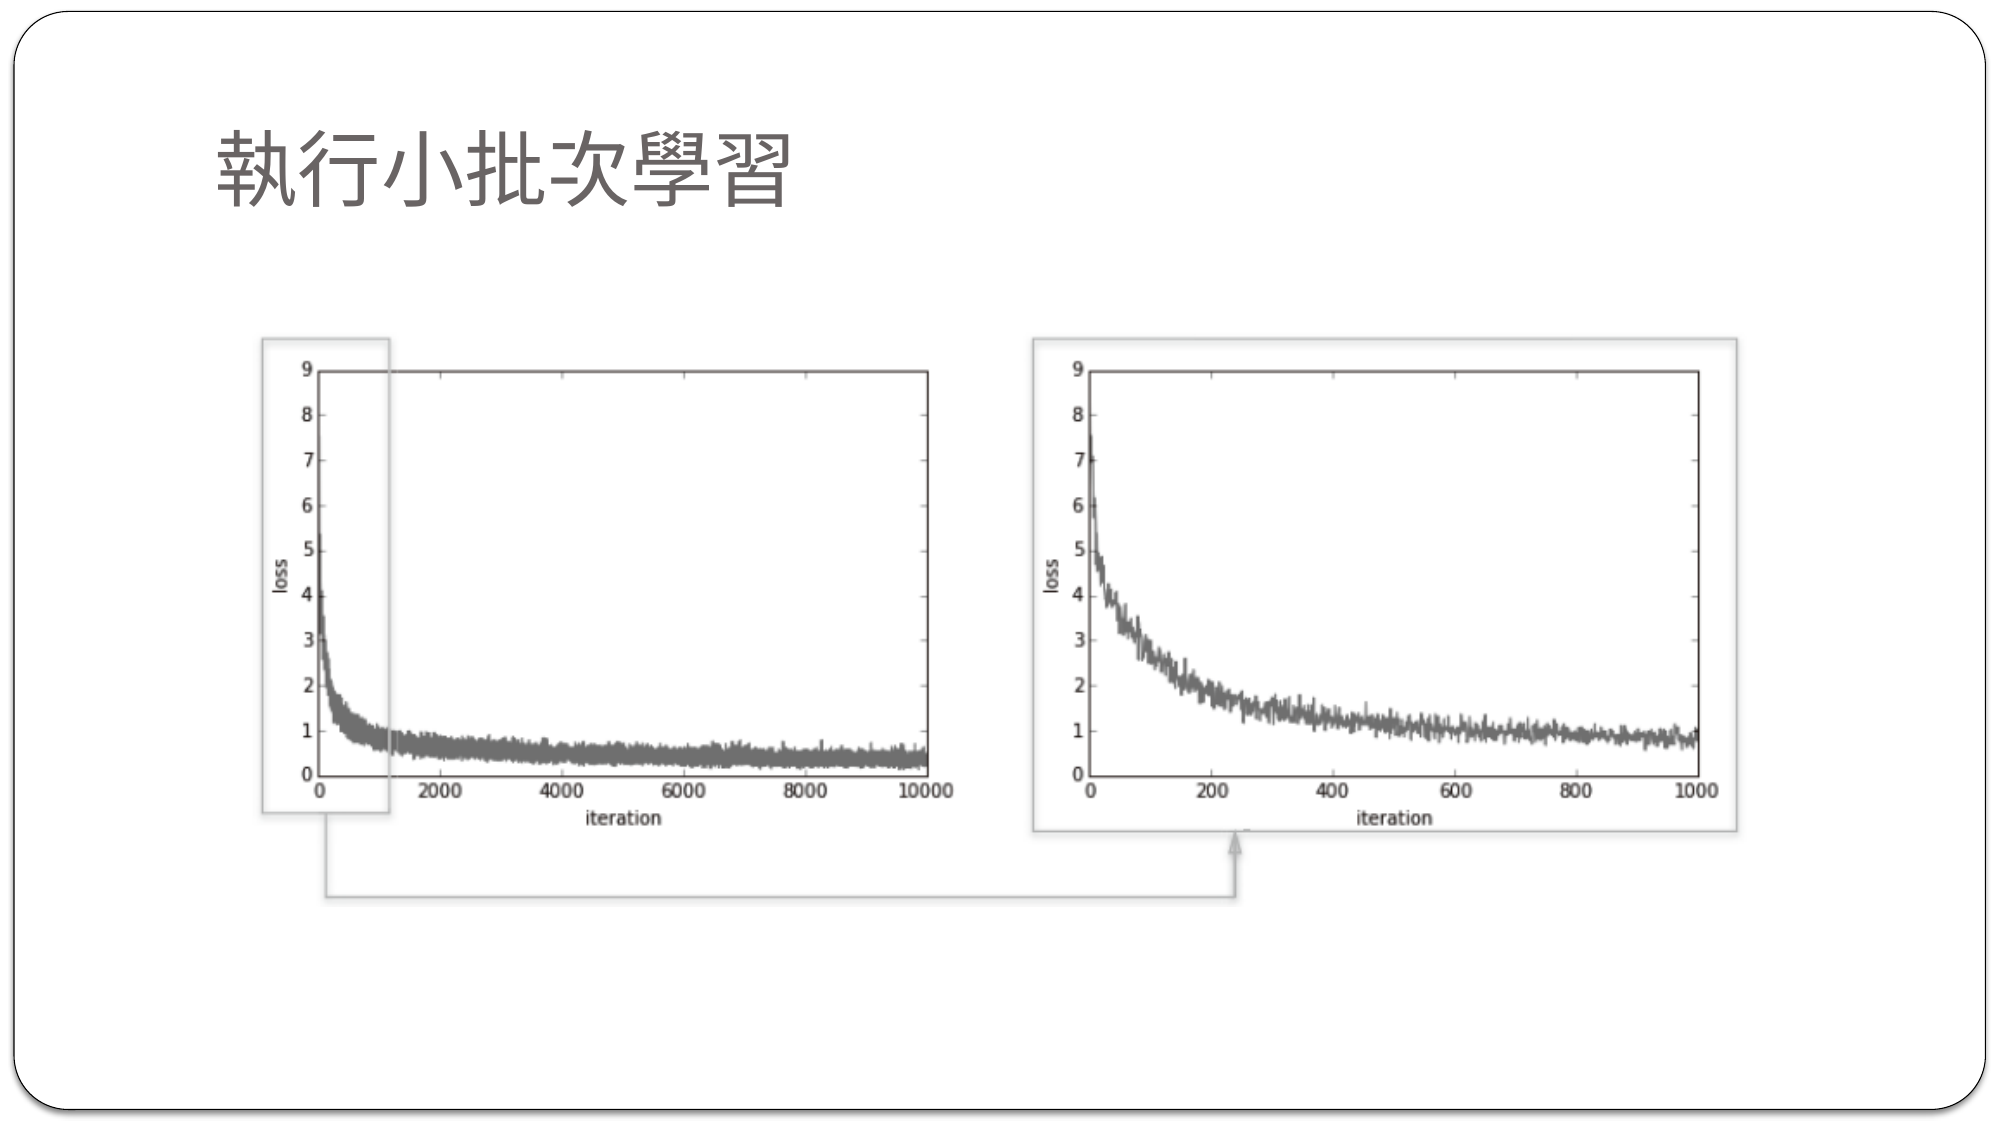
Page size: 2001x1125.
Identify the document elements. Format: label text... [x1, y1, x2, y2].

title 執行小批次學習 [200, 45, 1900, 233]
picture [250, 313, 1750, 908]
